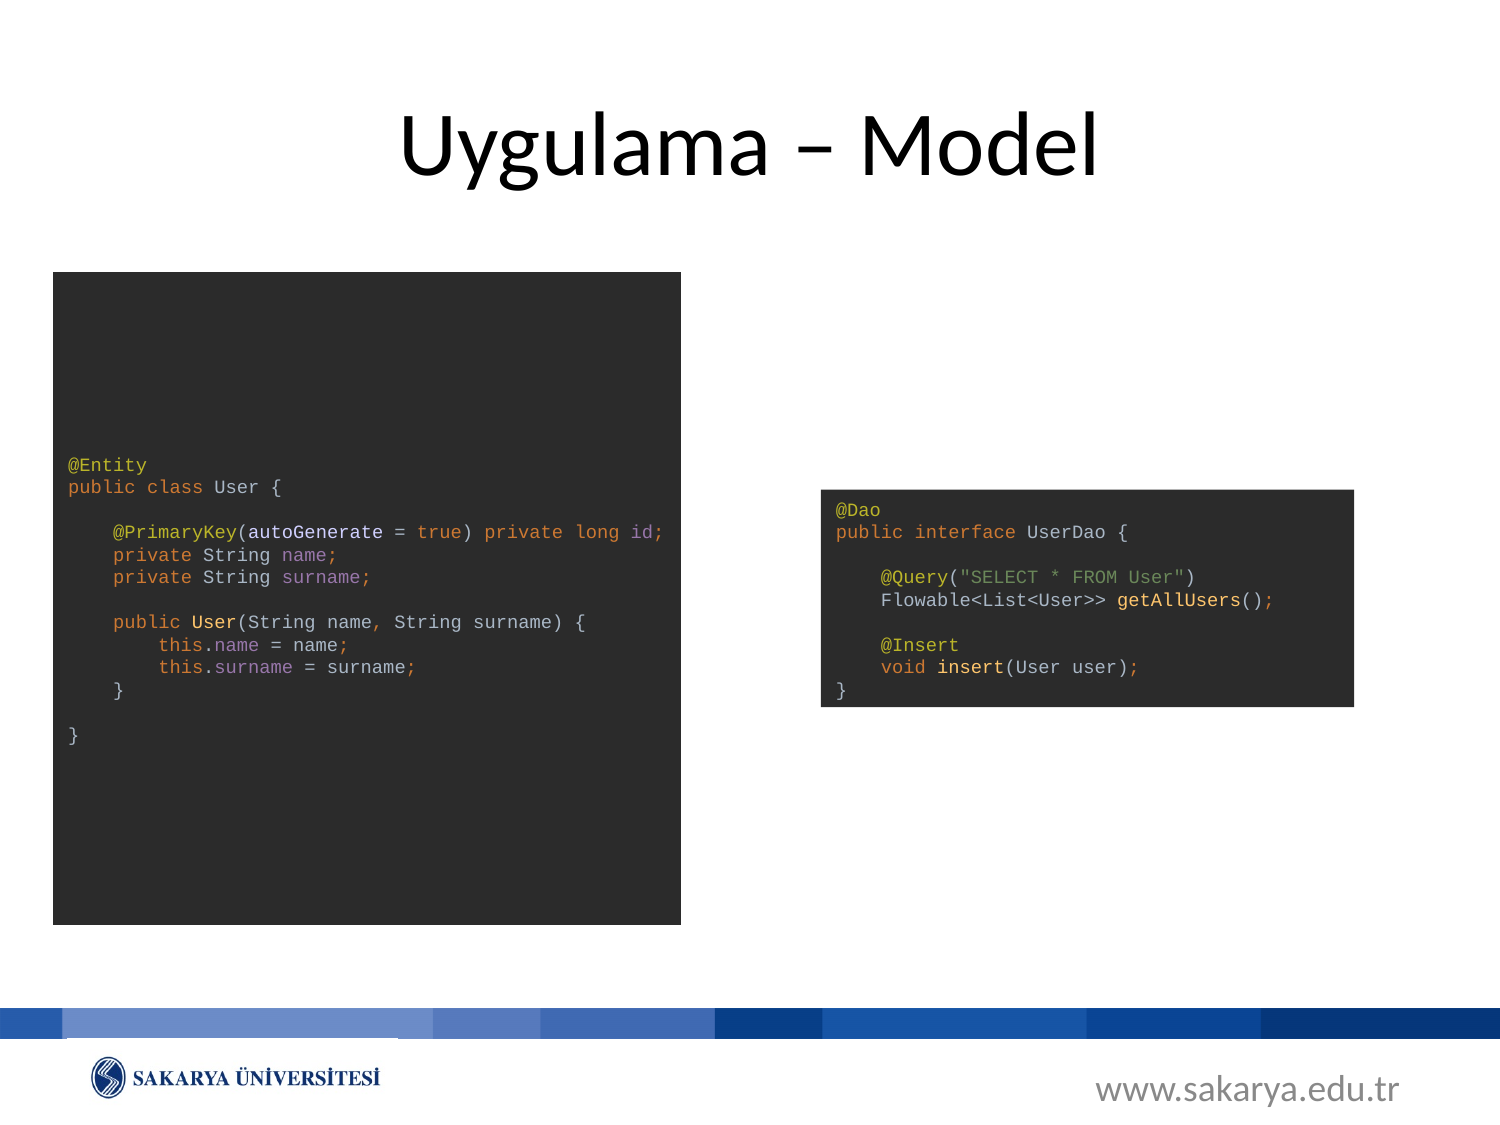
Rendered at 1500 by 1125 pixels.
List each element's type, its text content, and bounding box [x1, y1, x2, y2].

text_box @Dao public interface UserDao { @Query("SELECT * FROM User") Flowable<List<User>> getAllUsers(); @Insert void insert(User user); } [820, 489, 1355, 708]
picture [67, 1037, 399, 1115]
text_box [0, 1007, 1500, 1088]
list @Entity public class User { @PrimaryKey(autoGenerate = true) private long id; private String name; private String surname; public User(String name, String surname) { this.name = name; this.surname = surname; } } [53, 272, 681, 925]
title Uygulama – Model [75, 45, 1425, 233]
